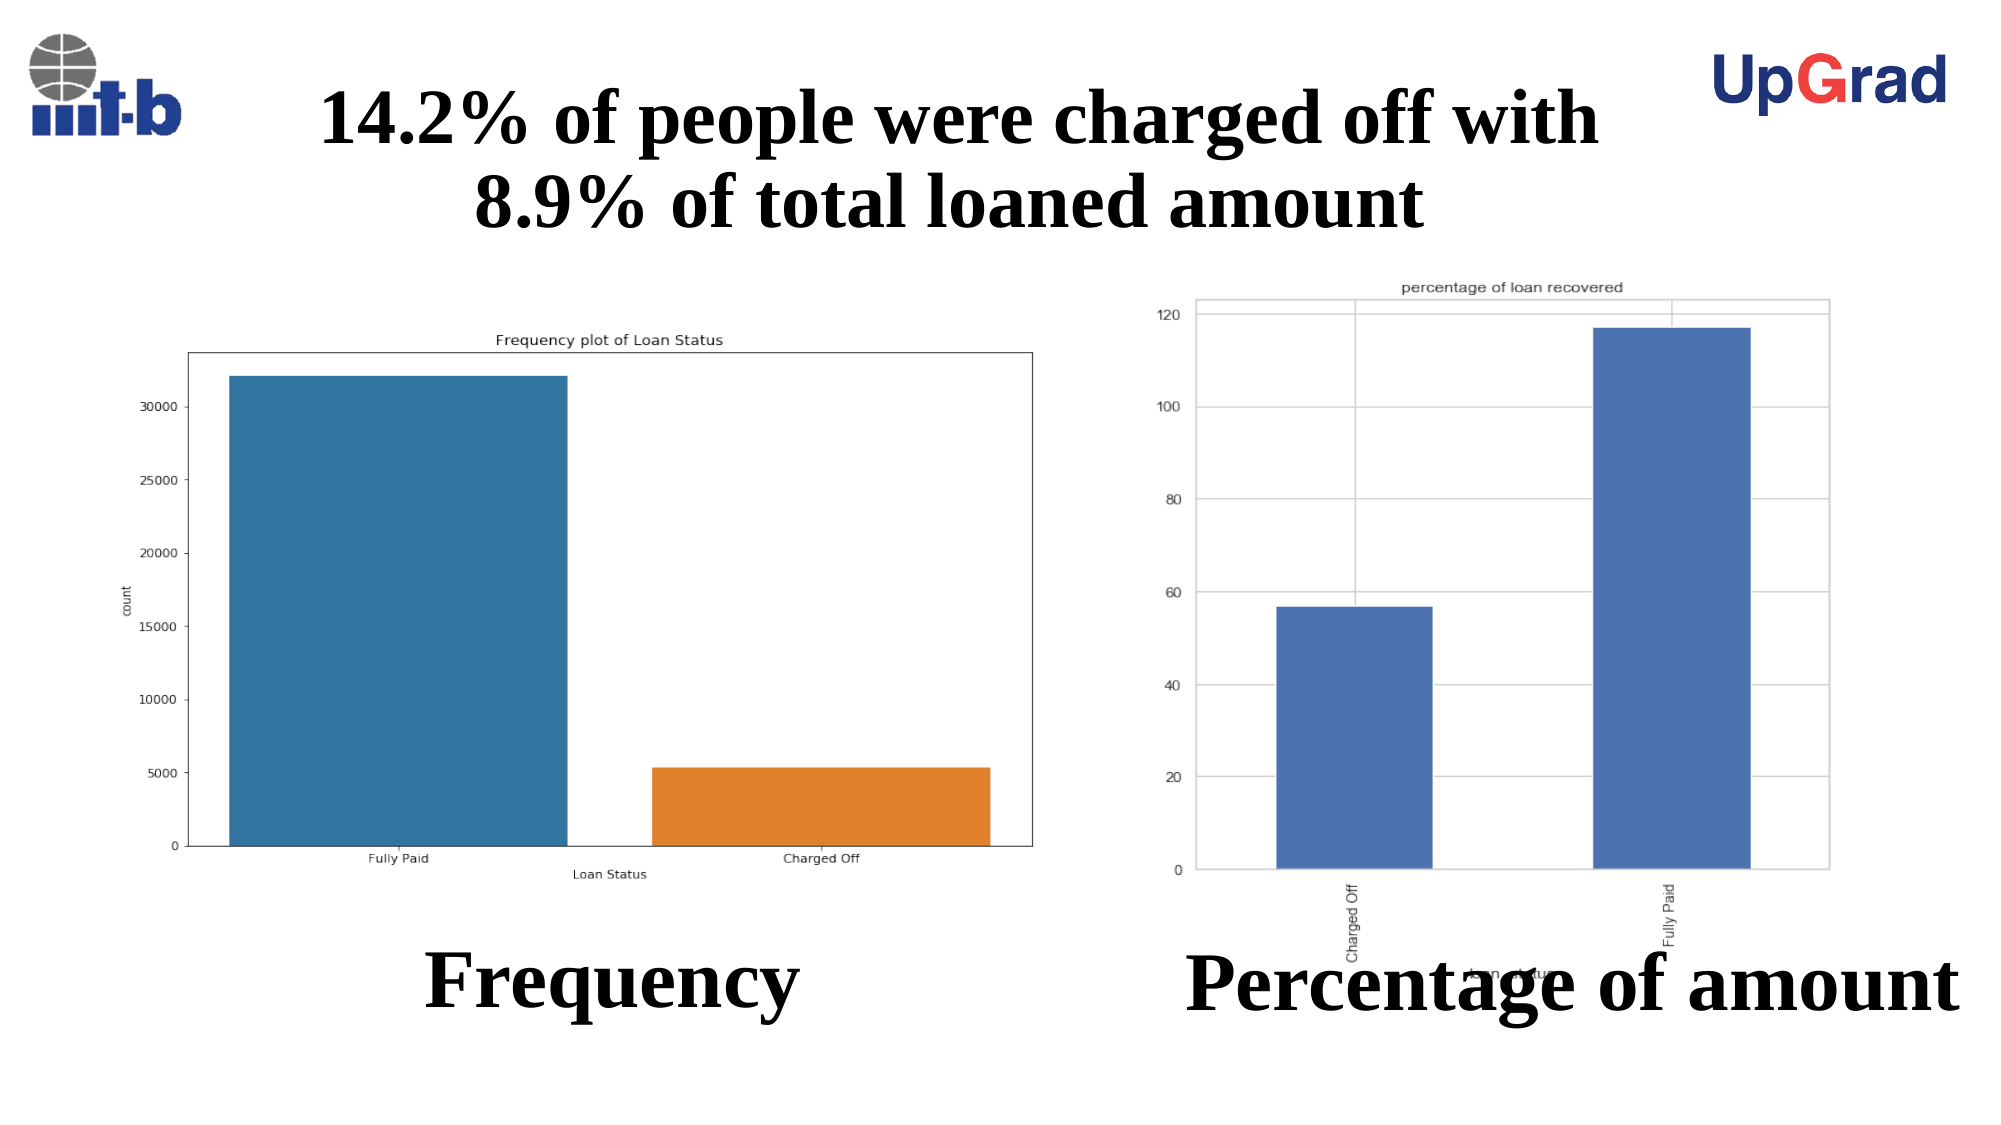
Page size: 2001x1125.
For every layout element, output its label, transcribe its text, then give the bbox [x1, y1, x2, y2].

picture [0, 29, 208, 163]
title 14.2% of people were charged off with 8.9% of total loaned amount [186, 67, 1715, 252]
text_box Percentage of amount [1146, 891, 2000, 1076]
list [112, 326, 1041, 889]
text_box Frequency [186, 889, 1041, 1073]
picture [1714, 53, 1952, 116]
picture [1146, 273, 1839, 988]
